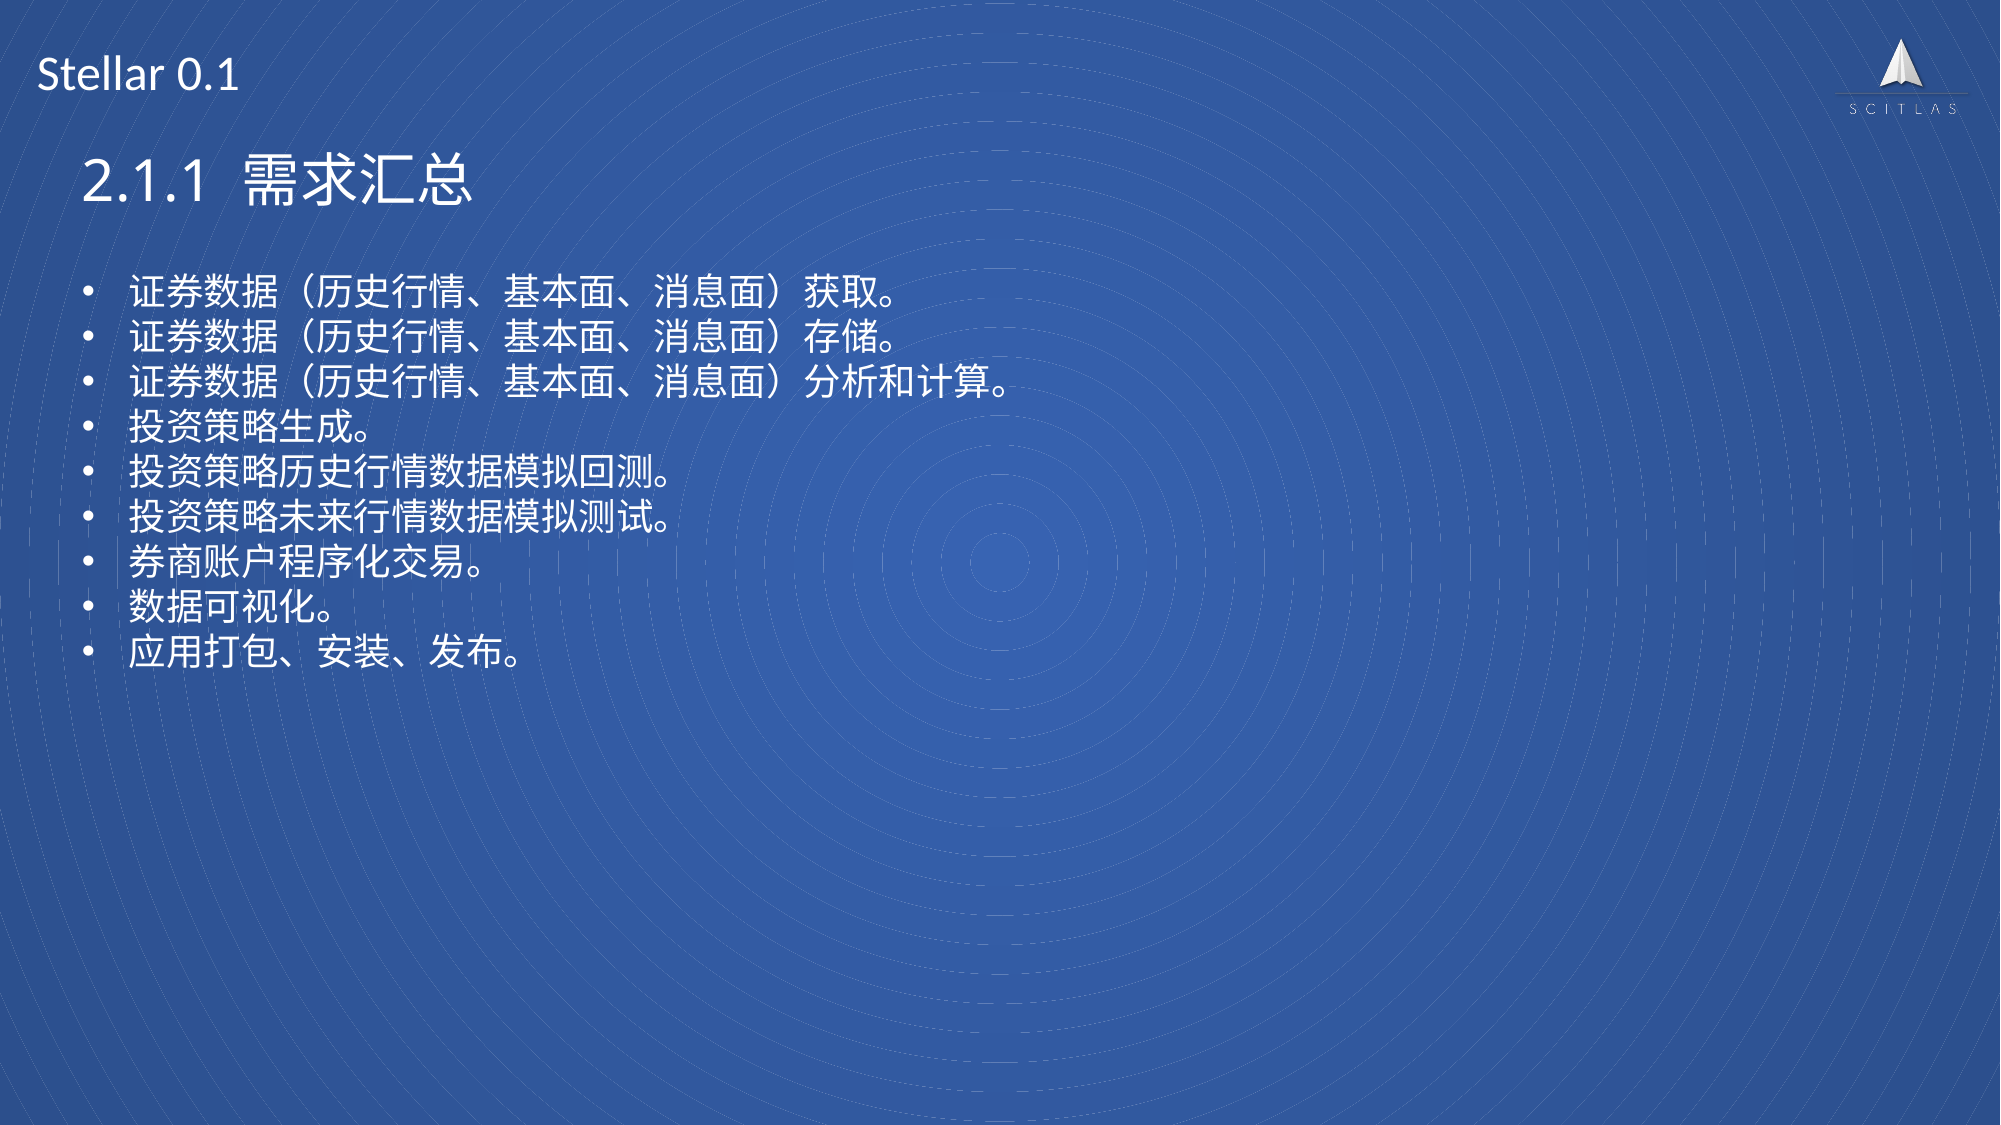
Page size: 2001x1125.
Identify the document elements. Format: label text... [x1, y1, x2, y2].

picture [1802, 0, 2000, 142]
text_box 2.1.1 需求汇总 [67, 135, 1833, 221]
text_box Stellar 0.1 [22, 32, 778, 108]
text_box [0, 0, 2000, 1125]
text_box 证券数据（历史行情、基本面、消息面）获取。 证券数据（历史行情、基本面、消息面）存储。 证券数据（历史行情、基本面、消息面）分析和计算。 投资策略生成。 投资策略历史行情数据模拟回测。 投资策略未来行情数据模拟测试。 券商账户程序化交易。 数据可视化。 应用打包、安装、发布。 [67, 260, 1833, 726]
